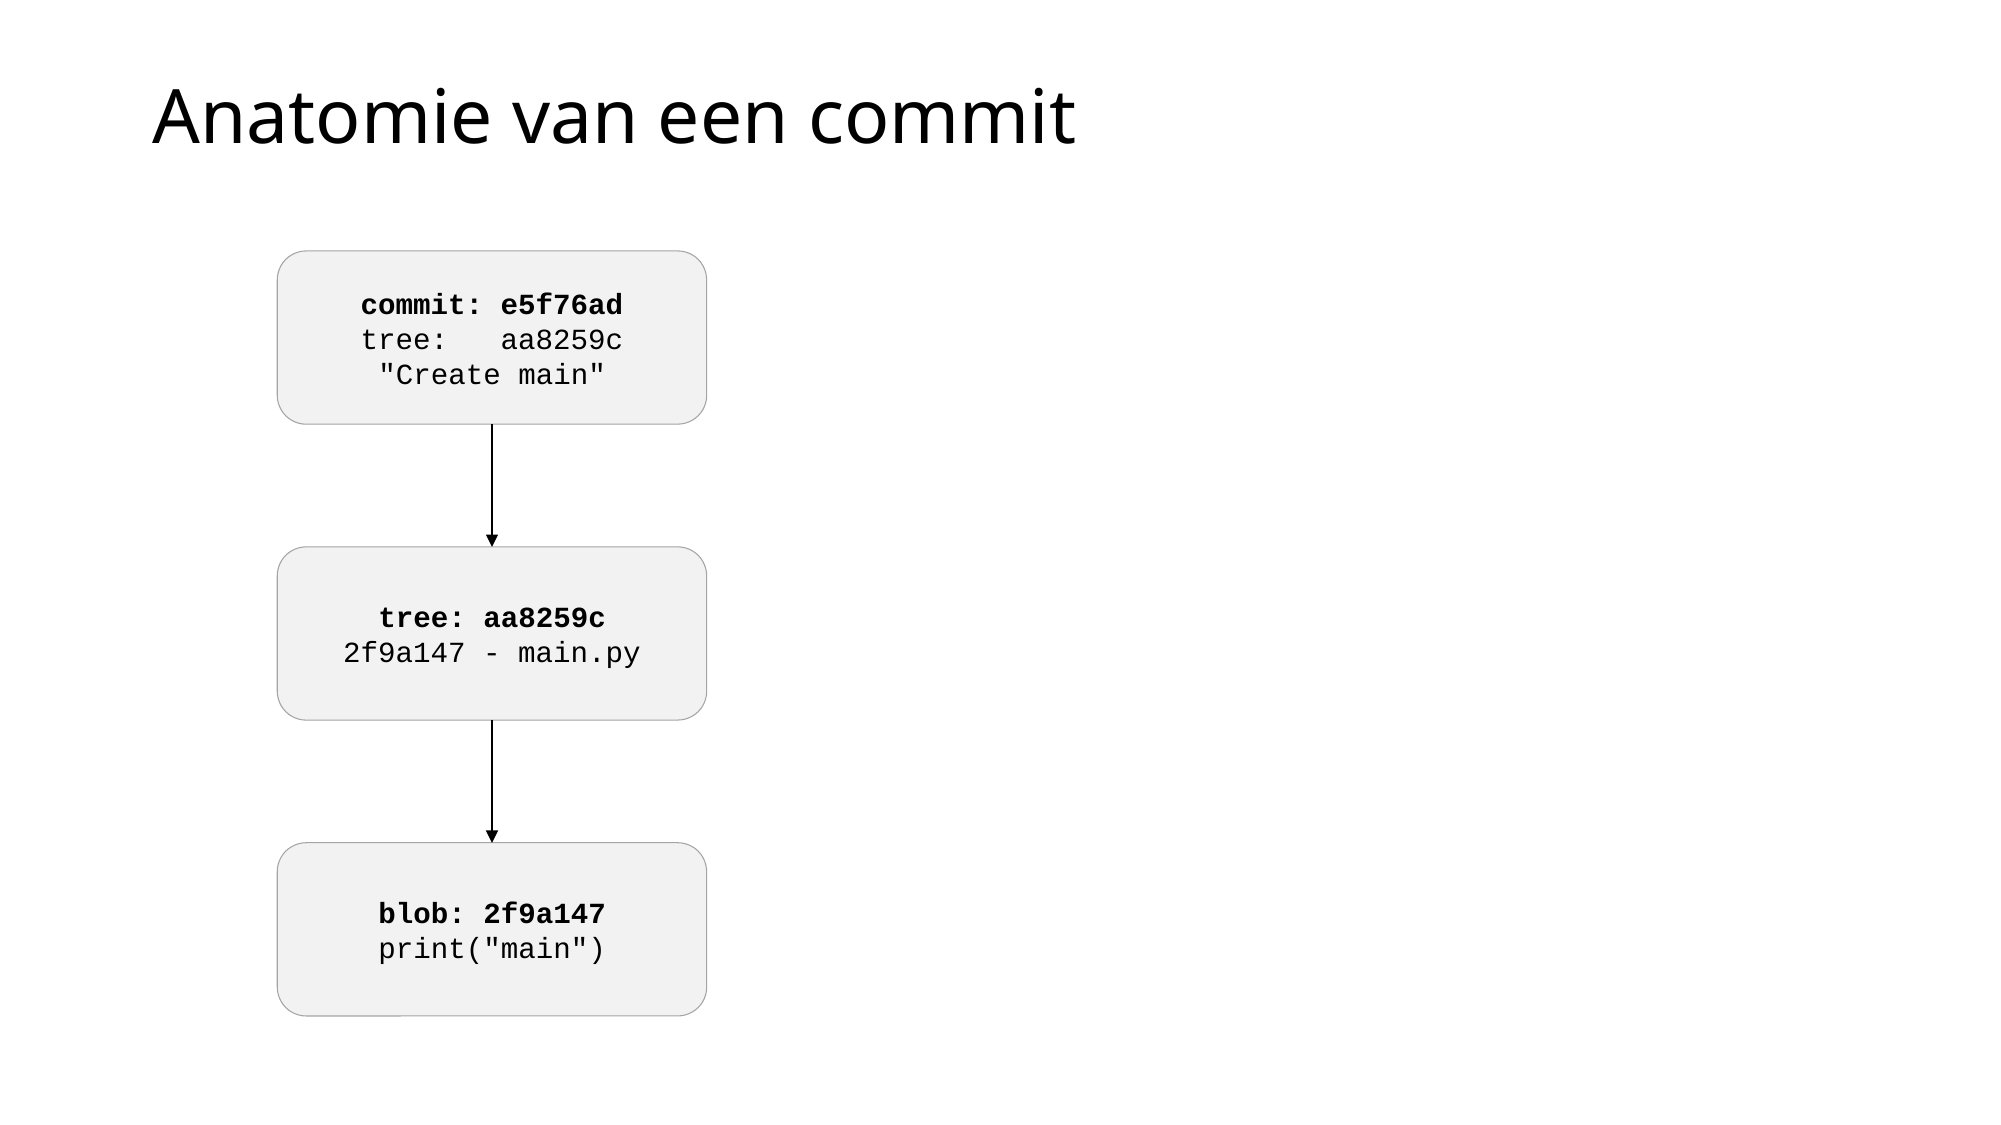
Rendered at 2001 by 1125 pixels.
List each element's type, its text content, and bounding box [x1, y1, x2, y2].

text_box tree: aa8259c 2f9a147 - main.py [276, 546, 708, 721]
text_box blob: 2f9a147 print("main") [276, 842, 708, 1017]
title Anatomie van een commit [137, 59, 1863, 178]
text_box commit: e5f76ad tree: aa8259c "Create main" [276, 250, 708, 425]
